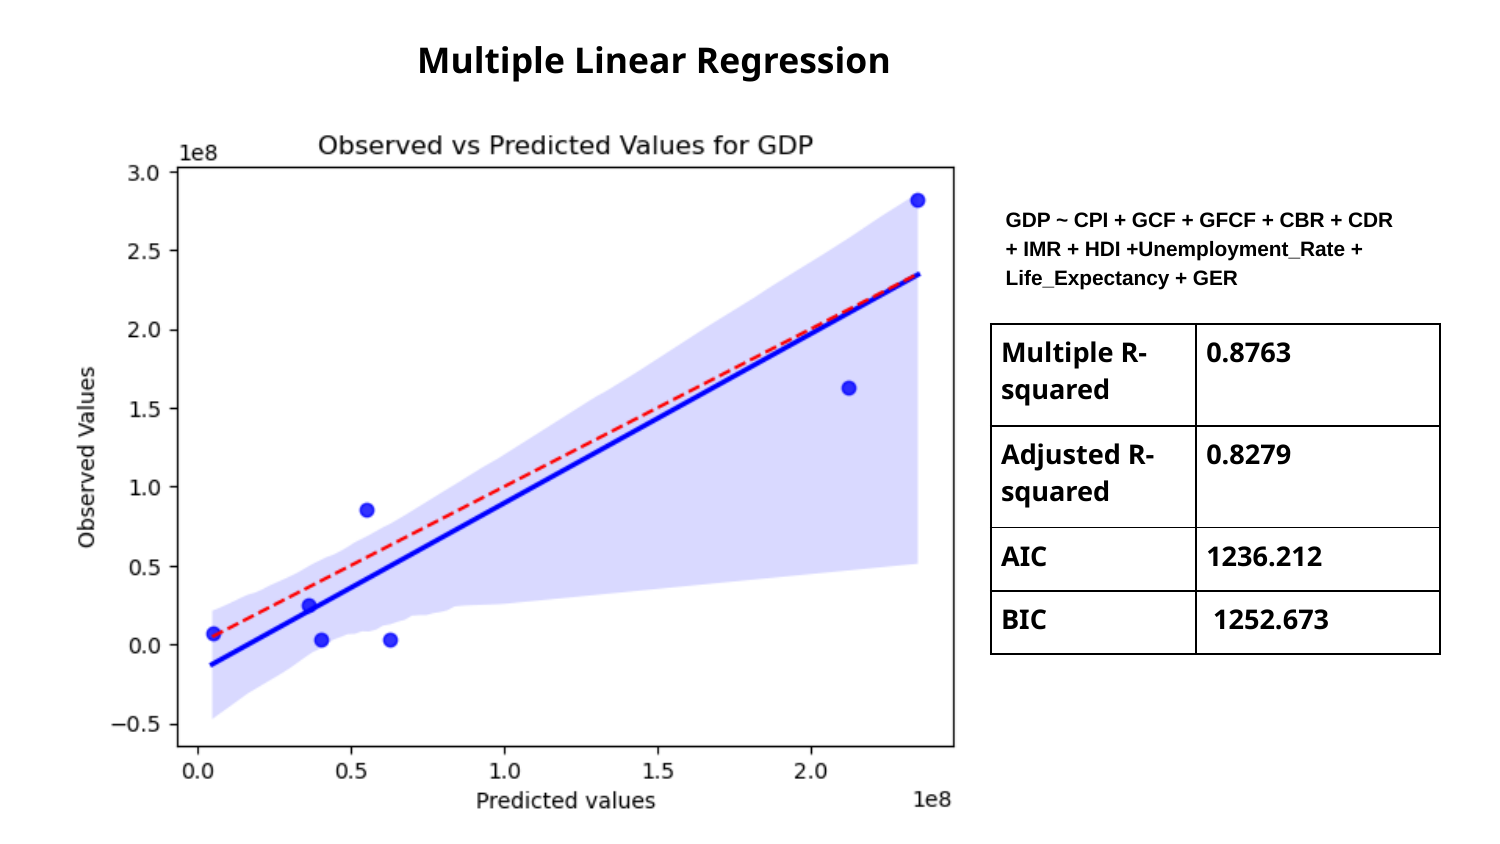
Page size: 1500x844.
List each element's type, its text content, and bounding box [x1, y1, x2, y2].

table_cell 1252.673 [1197, 592, 1439, 653]
picture [63, 119, 969, 829]
text_box GDP ~ CPI + GCF + GFCF + CBR + CDR + IMR + HDI +Unemployment_Rate + Life_Expectancy + GER [990, 188, 1426, 305]
table_header 0.8763 [1197, 325, 1439, 425]
table_cell AIC [992, 528, 1195, 590]
table_cell 0.8279 [1197, 427, 1439, 527]
text_box Multiple Linear Regression [365, 22, 917, 96]
table_cell Adjusted R-squared [992, 427, 1195, 527]
table_header Multiple R-squared [992, 325, 1195, 425]
table_cell 1236.212 [1197, 528, 1439, 590]
table_cell BIC [992, 592, 1195, 653]
text_box [1054, 199, 1447, 281]
